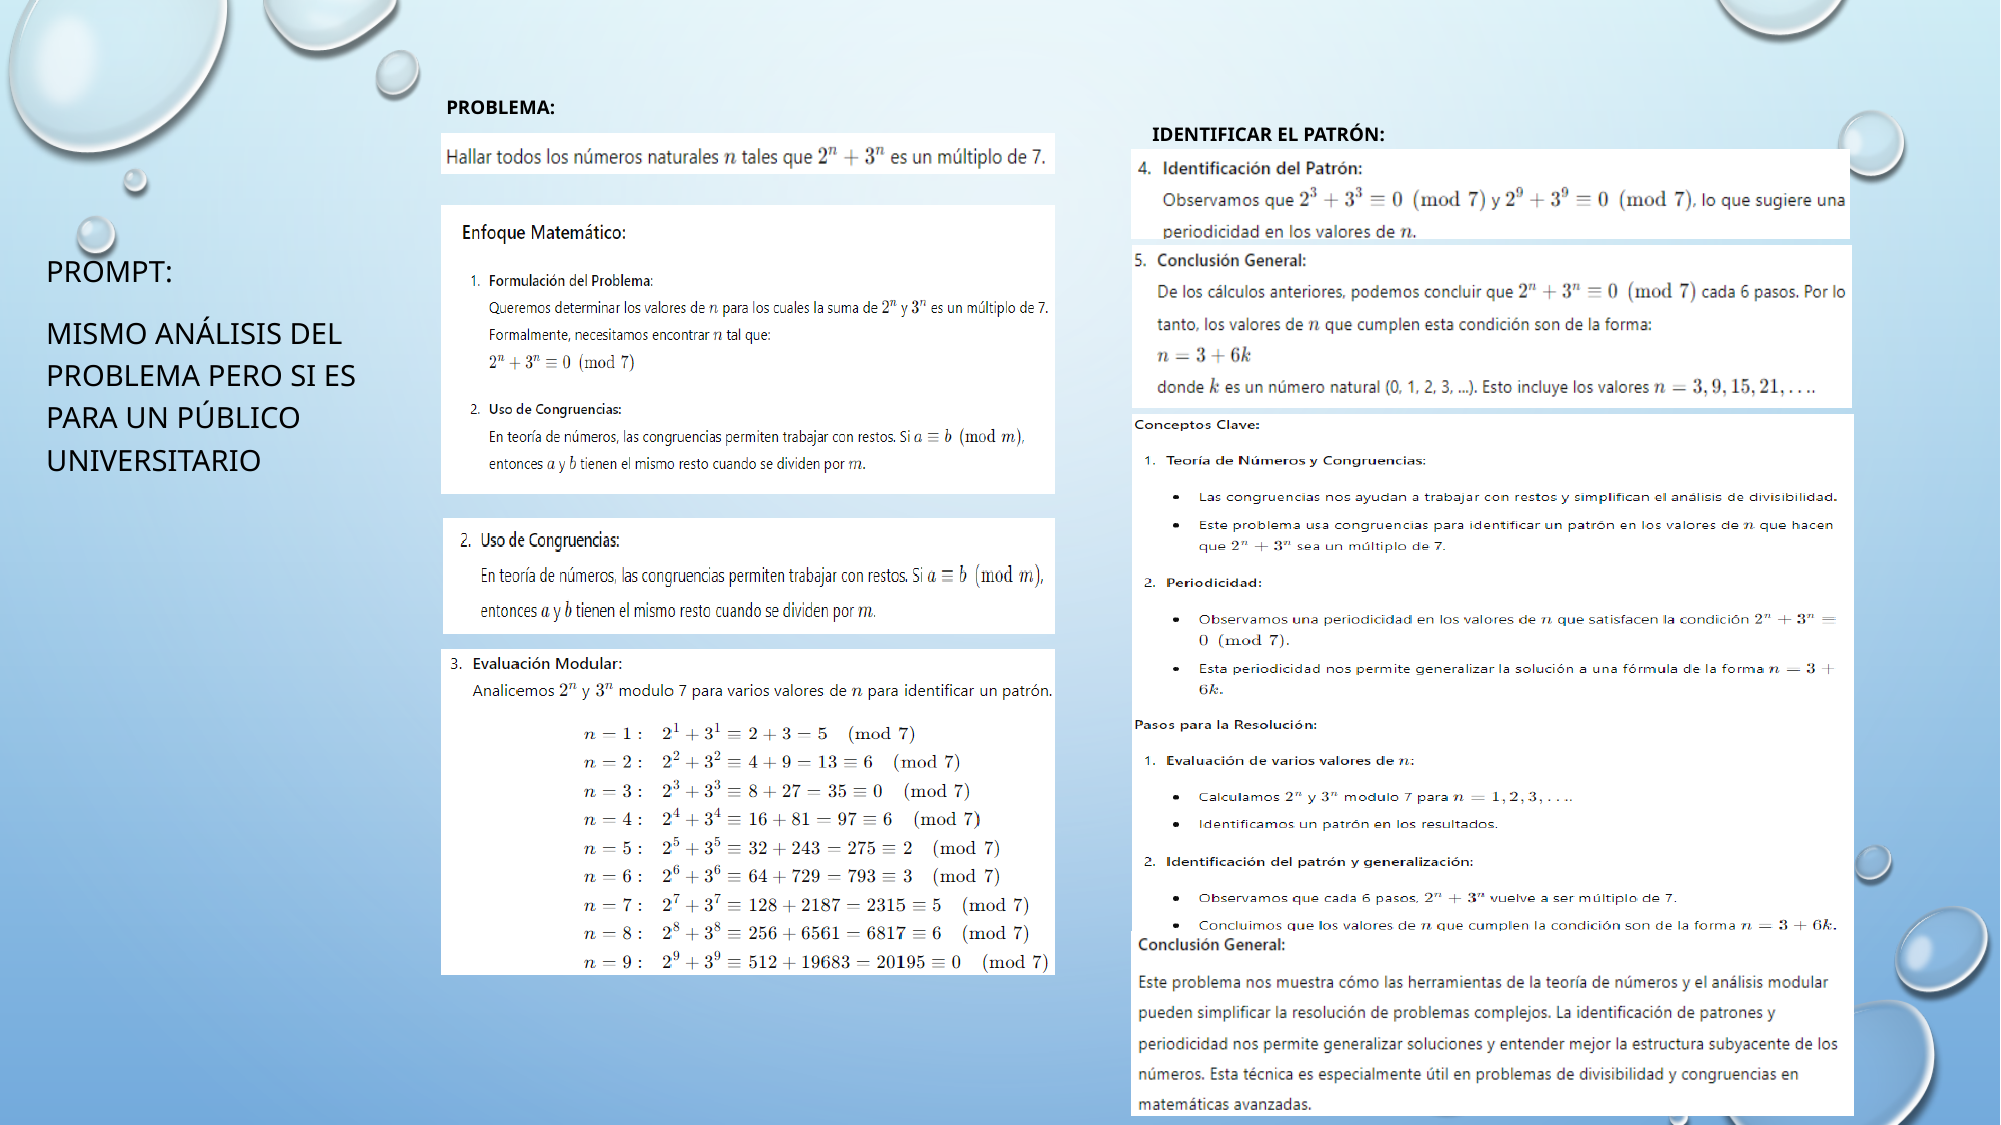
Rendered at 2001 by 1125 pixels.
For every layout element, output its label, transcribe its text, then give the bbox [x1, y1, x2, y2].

text_box Identificar el patrón: [1137, 110, 1899, 1078]
picture [0, 0, 2000, 1125]
text_box Problema: [431, 83, 1044, 1050]
text_box [1044, 133, 1137, 925]
list Prompt: mismo análisis del problema pero si es para un público universitario [31, 238, 431, 1030]
